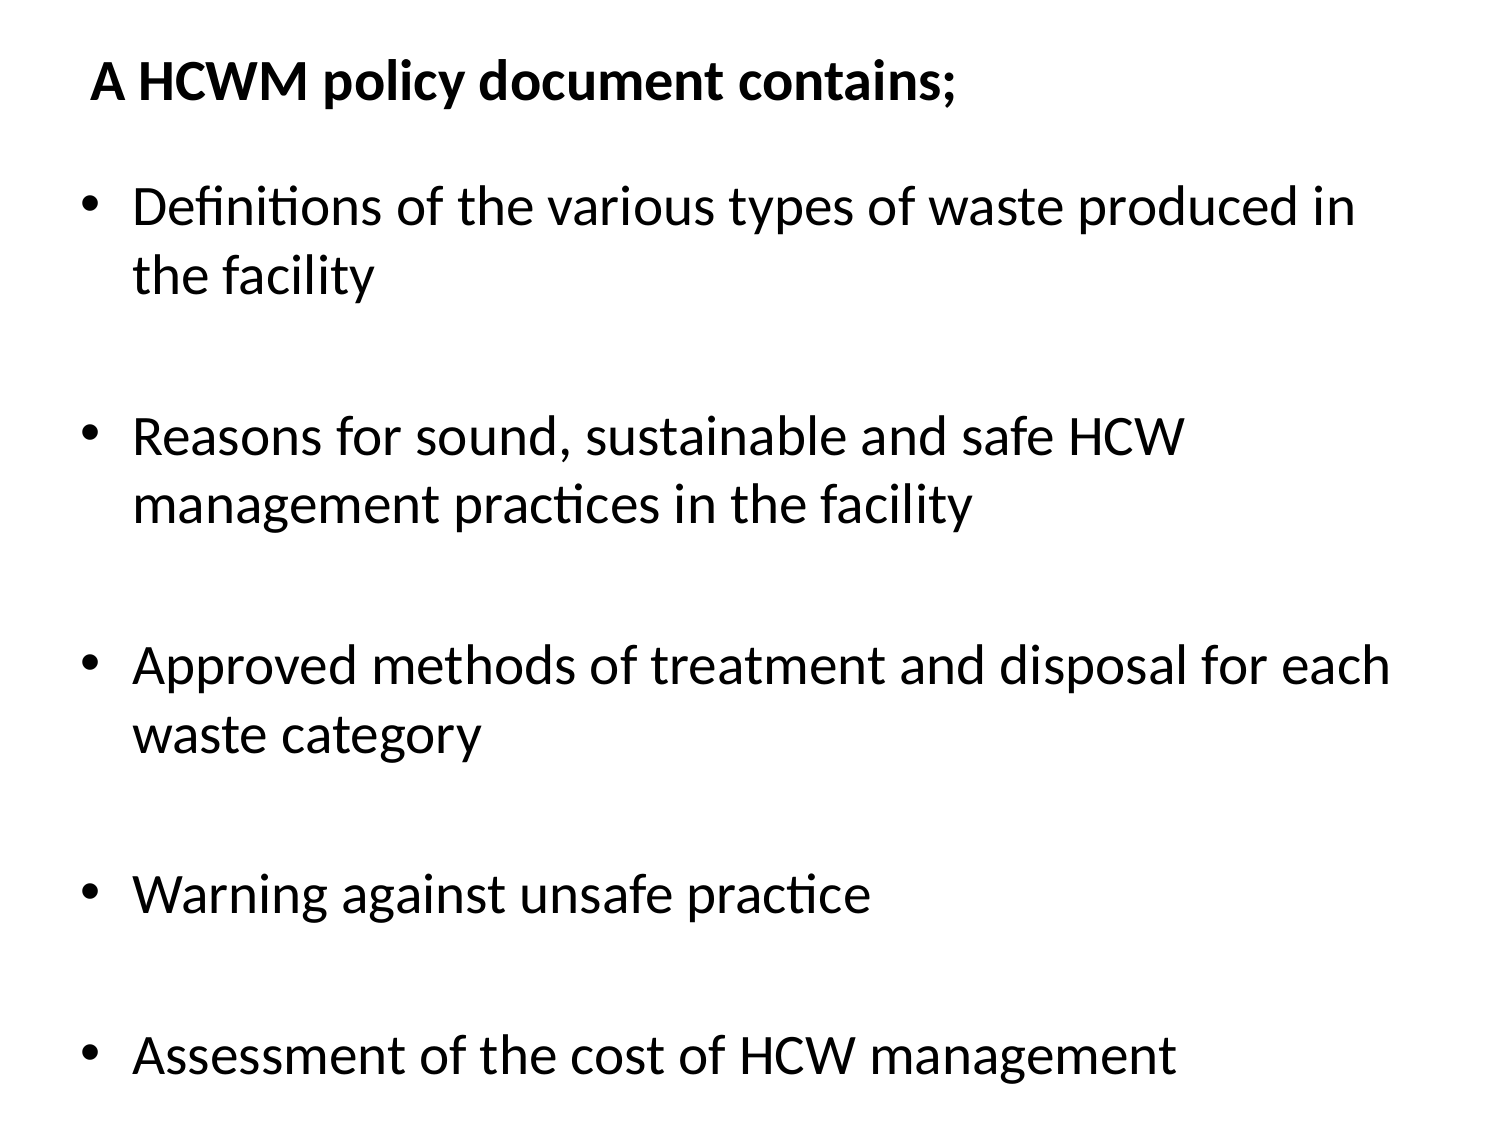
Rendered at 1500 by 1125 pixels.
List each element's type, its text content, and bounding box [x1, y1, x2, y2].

title A HCWM policy document contains; [75, 19, 1425, 135]
list Definitions of the various types of waste produced in the facility Reasons for sound, sustainable and safe HCW management practices in the facility Approved methods of treatment and disposal for each waste category Warning against unsafe practice Assessment of the cost of HCW management [64, 160, 1415, 1094]
